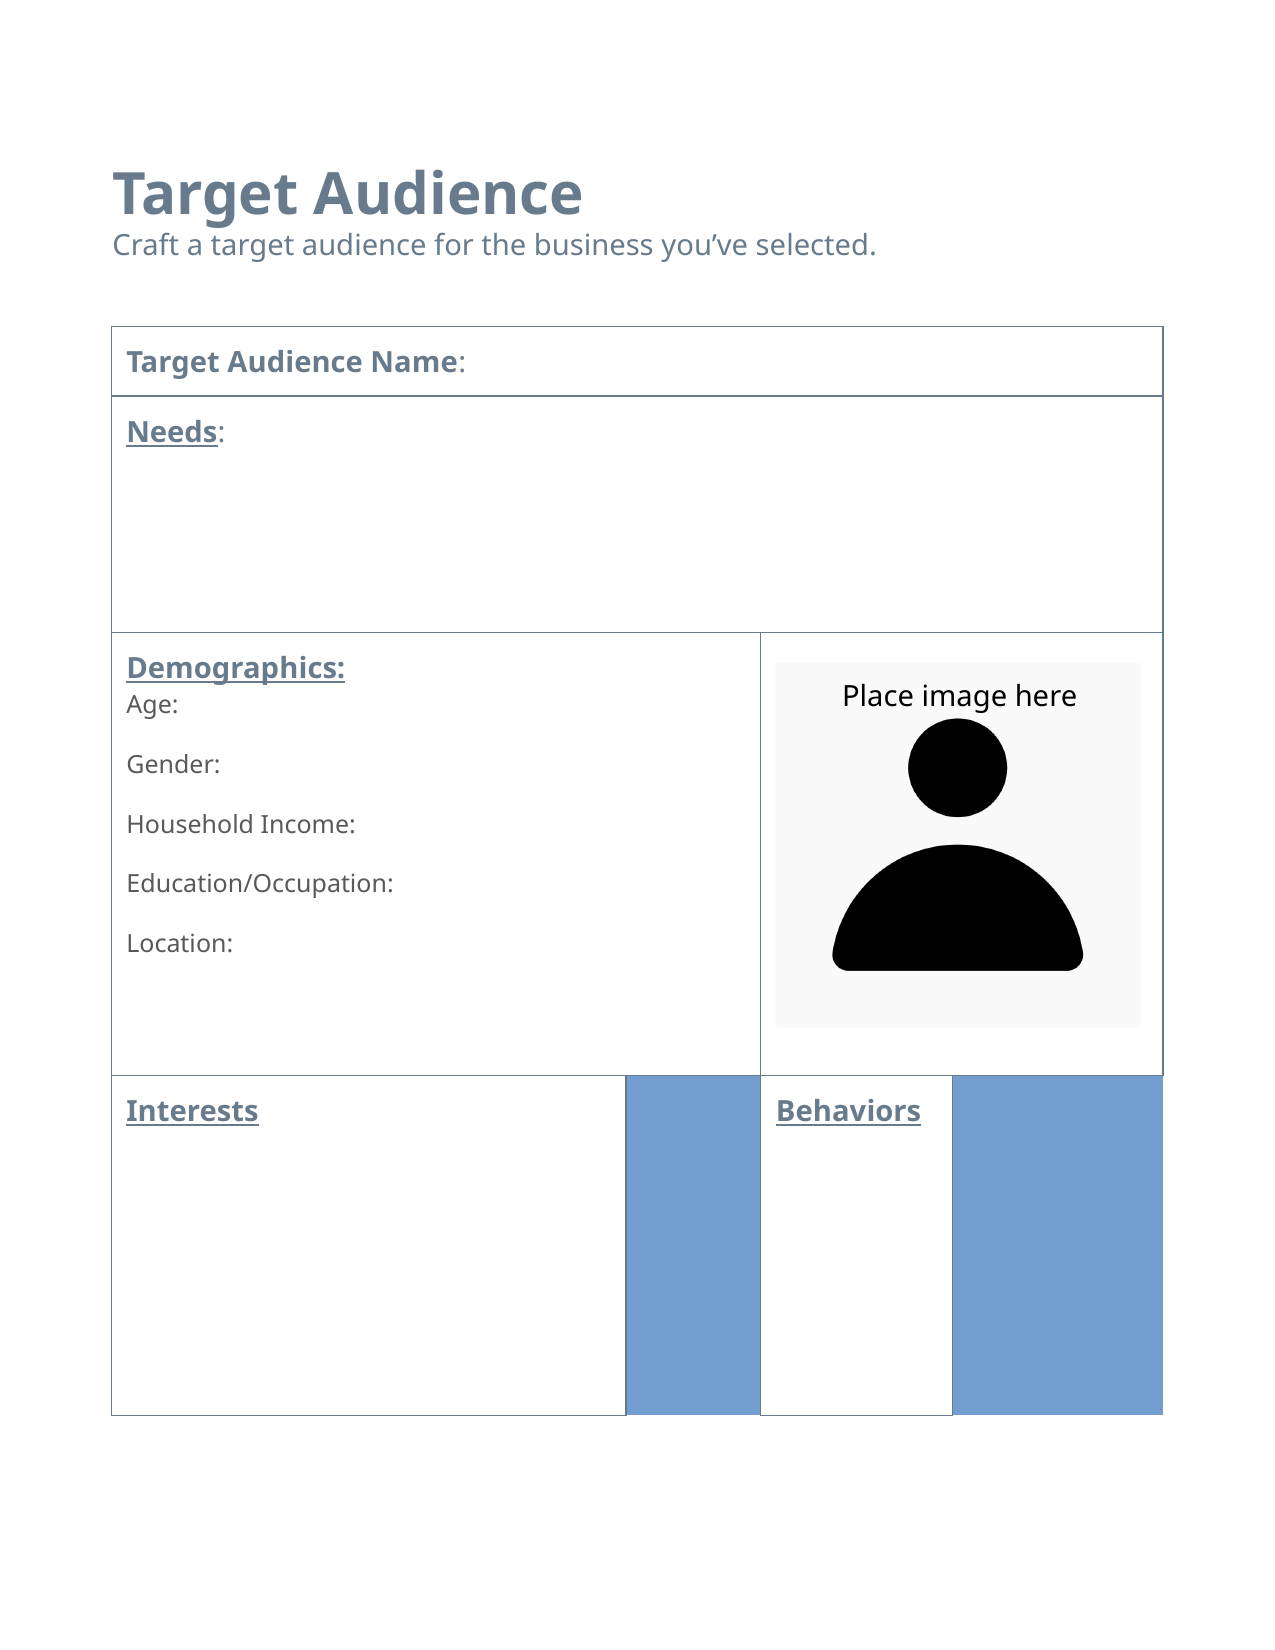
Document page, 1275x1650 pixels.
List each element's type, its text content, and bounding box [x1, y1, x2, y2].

picture [775, 662, 1144, 1029]
list Age: Gender: Household Income: Education/Occupation: Location: [111, 673, 758, 1072]
